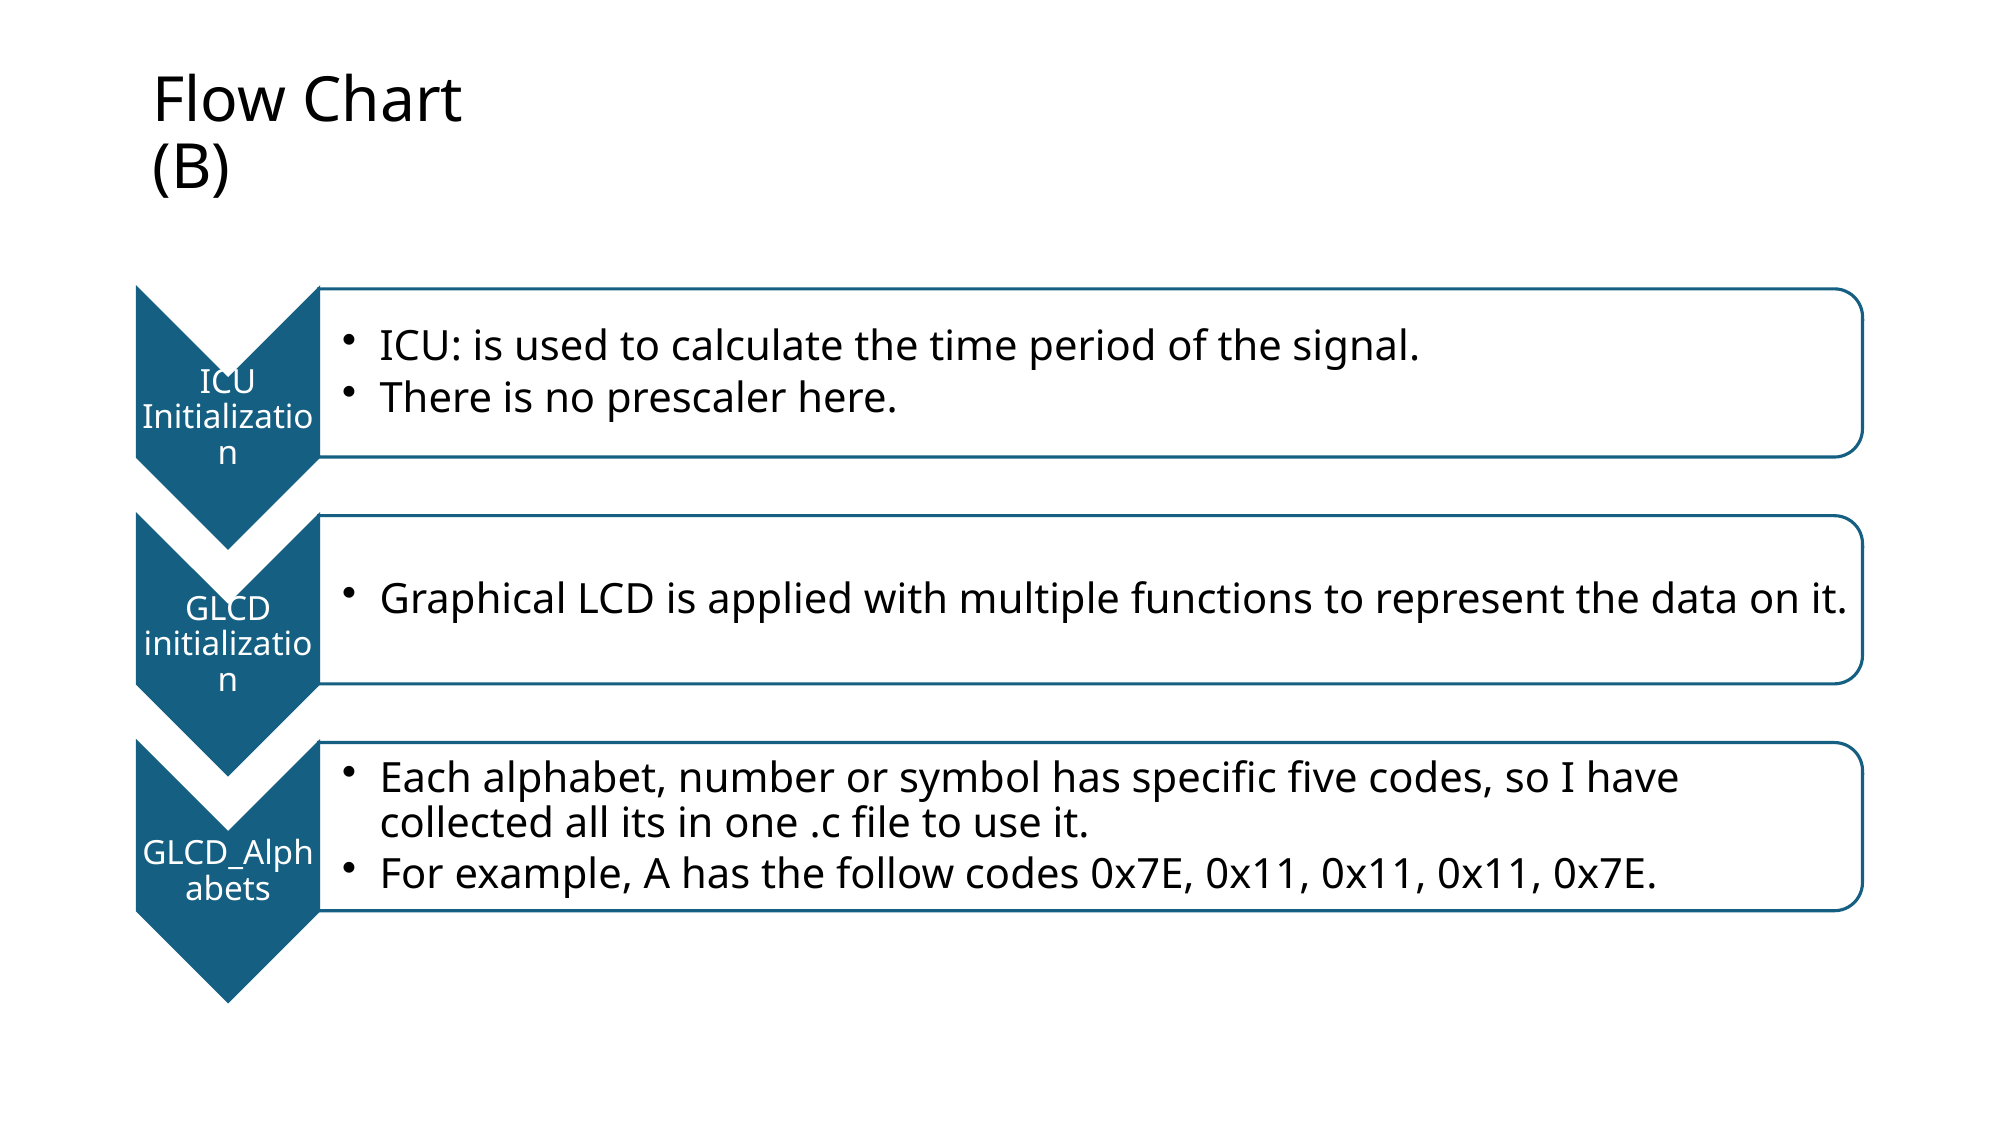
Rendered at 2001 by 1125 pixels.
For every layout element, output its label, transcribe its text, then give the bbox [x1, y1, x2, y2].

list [136, 287, 1863, 1003]
title Flow Chart (B) [137, 59, 1863, 210]
